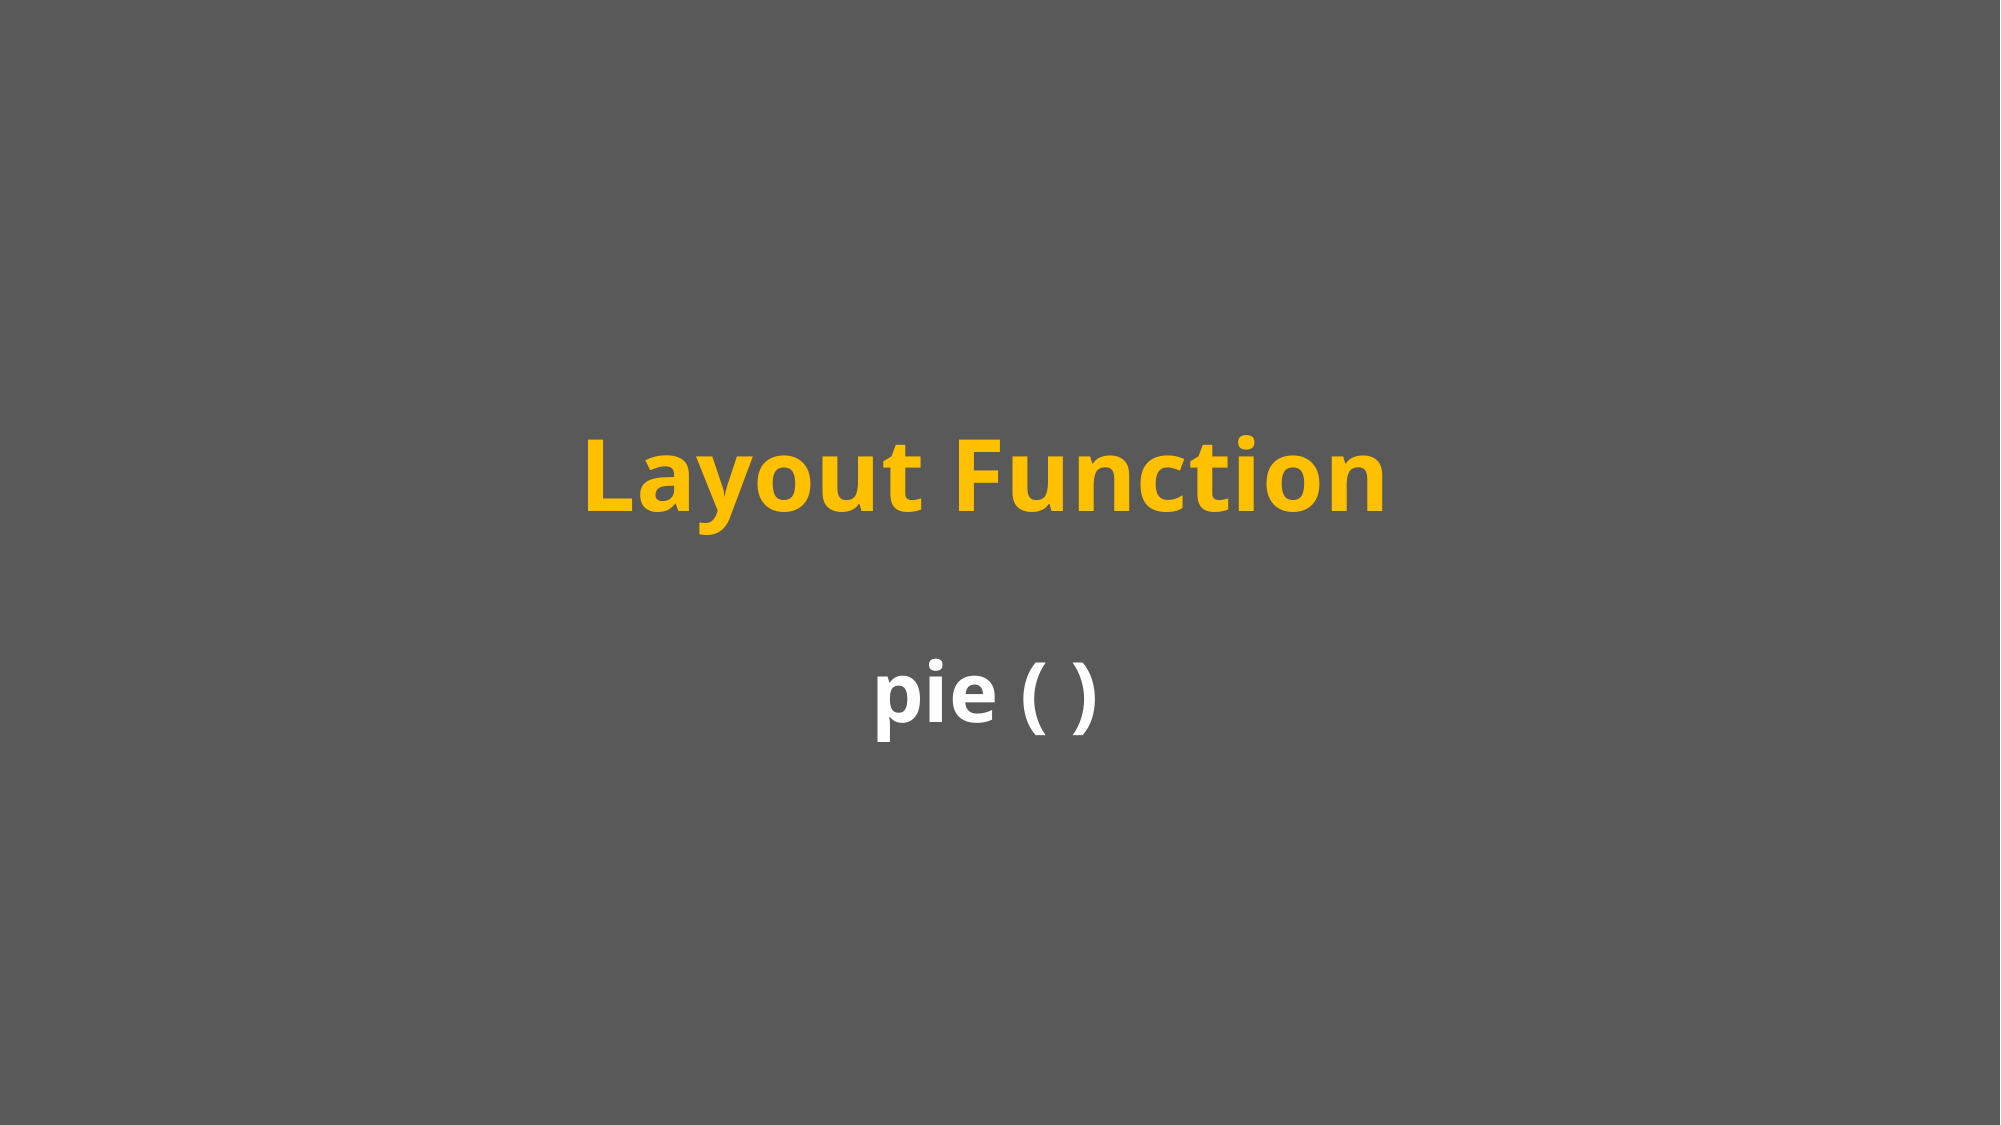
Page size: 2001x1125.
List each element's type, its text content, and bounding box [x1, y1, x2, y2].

title Layout Function [92, 369, 1878, 588]
text_box pie ( ) [410, 587, 1560, 805]
